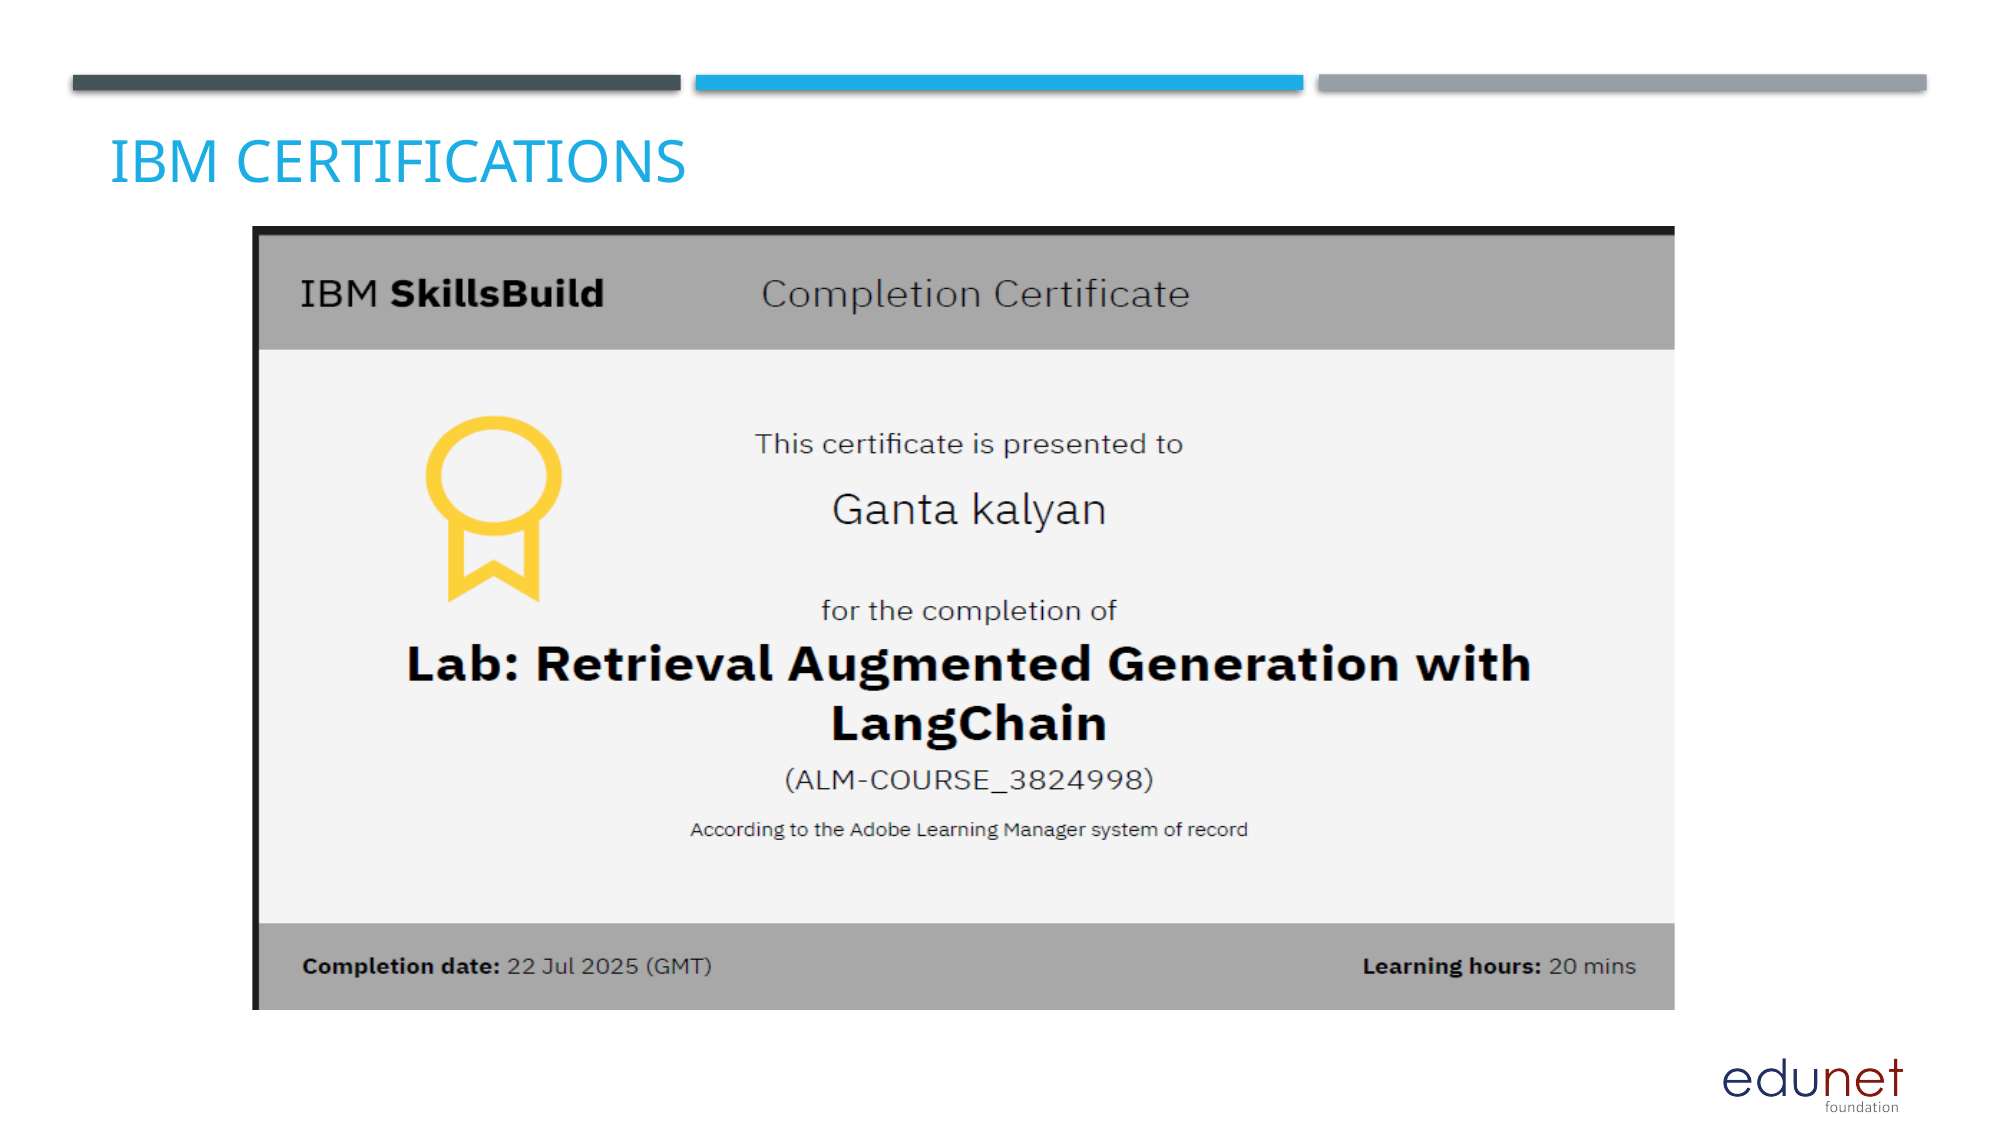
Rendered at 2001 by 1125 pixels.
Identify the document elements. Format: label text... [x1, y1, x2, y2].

picture [1719, 1056, 1905, 1116]
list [251, 226, 1676, 1011]
title IBM Certifications [95, 115, 1905, 203]
